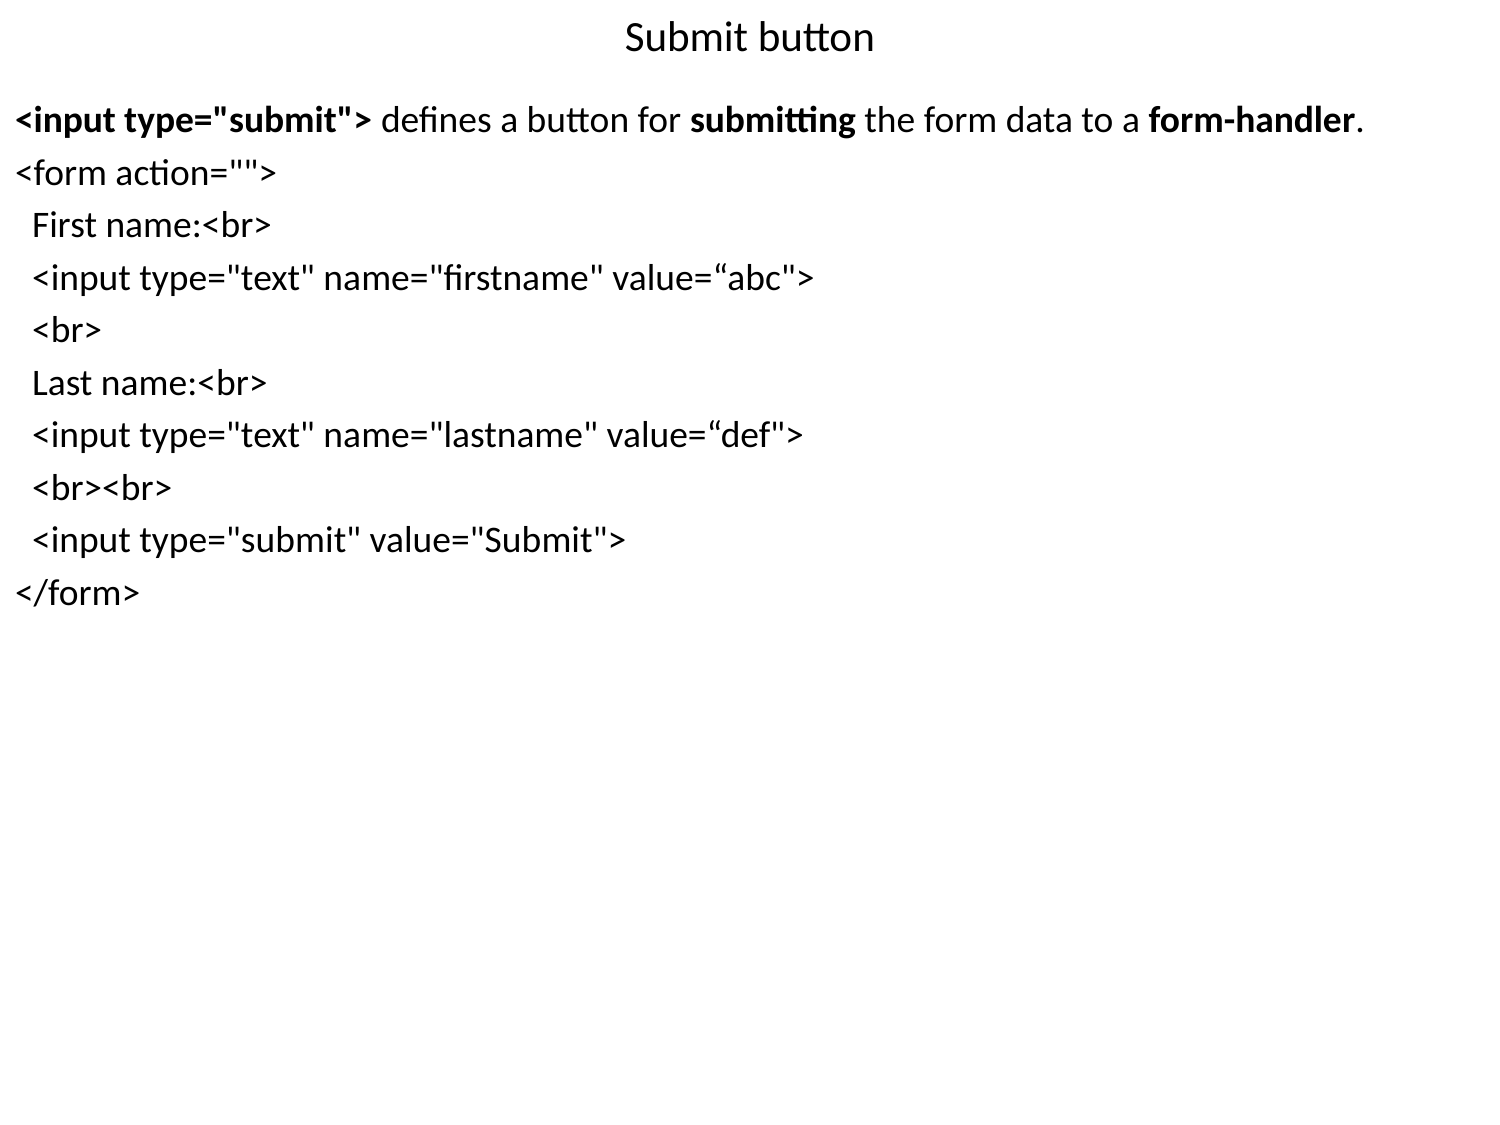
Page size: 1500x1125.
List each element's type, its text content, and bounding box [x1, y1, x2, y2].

list <input type="submit"> defines a button for submitting the form data to a form-handler. <form action=""> First name:<br> <input type="text" name="firstname" value=“abc"> <br> Last name:<br> <input type="text" name="lastname" value=“def"> <br><br> <input type="submit" value="Submit"> </form> [0, 87, 1500, 1125]
title Submit button [75, 0, 1425, 68]
